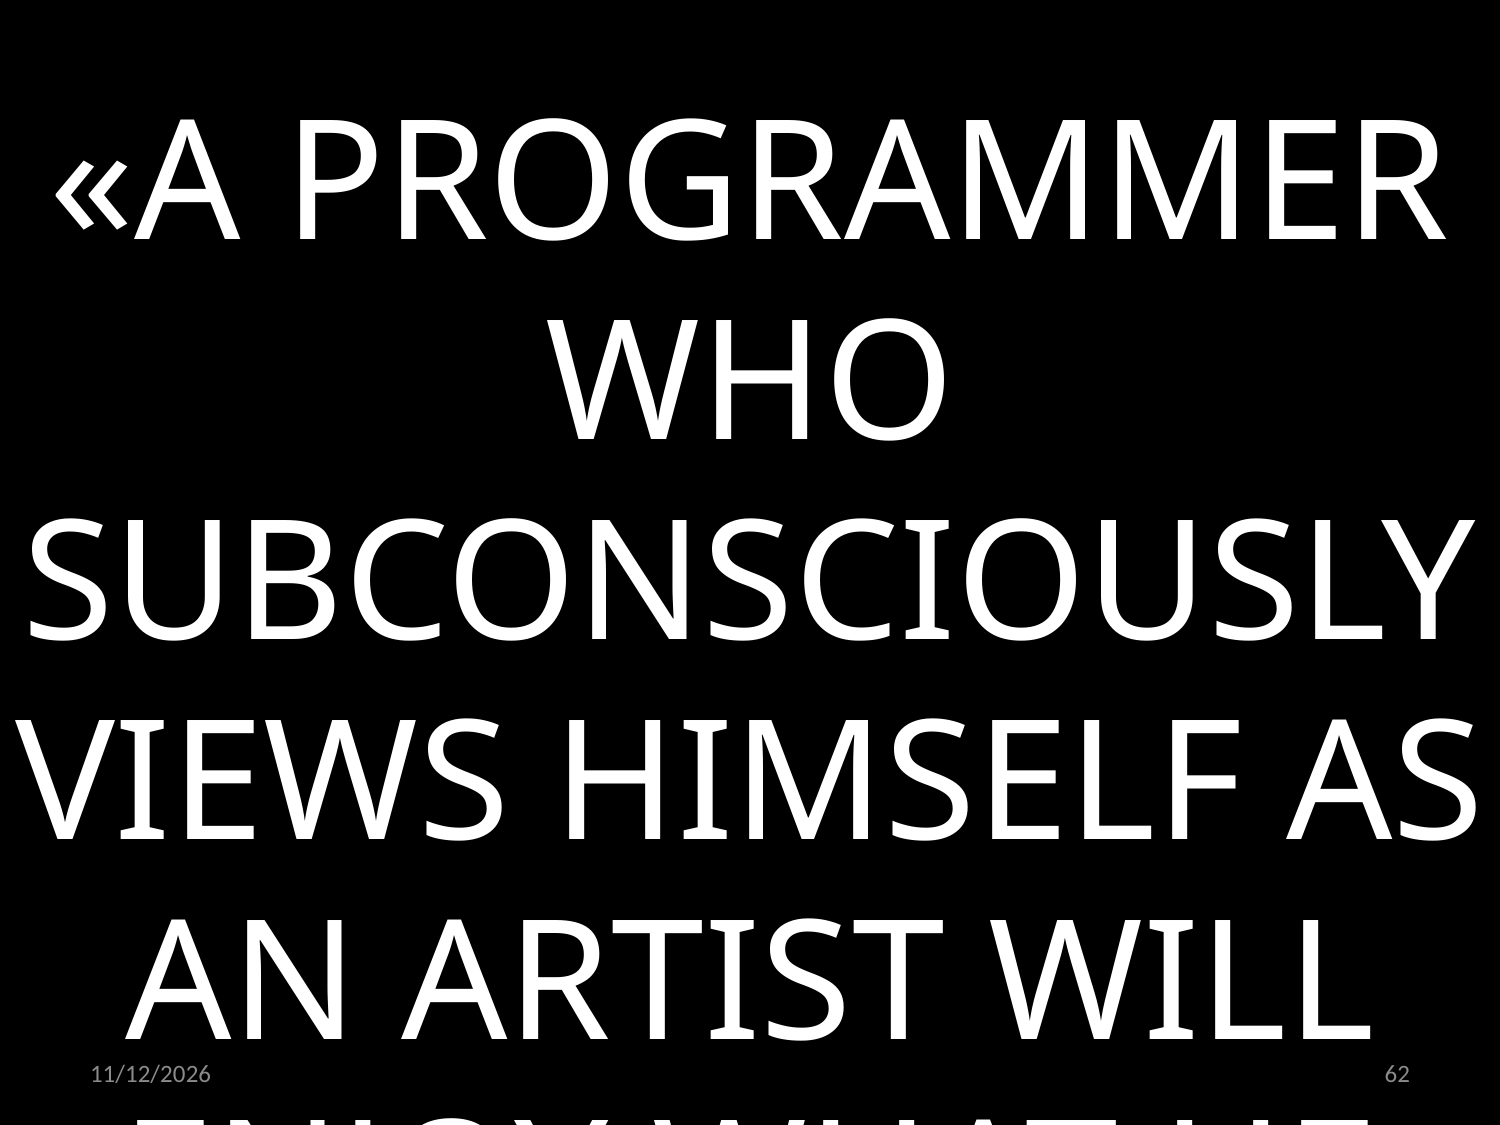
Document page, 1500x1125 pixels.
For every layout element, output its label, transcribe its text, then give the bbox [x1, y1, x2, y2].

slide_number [75, 1042, 425, 1103]
slide_number 62 [1074, 1042, 1425, 1103]
text_box «A PROGRAMMER WHO SUBCONSCIOUSLY VIEWS HIMSELF AS AN ARTIST WILL ENJOY WHAT HE DOES AND WILL DO IT BETTER» [0, 65, 1500, 167]
